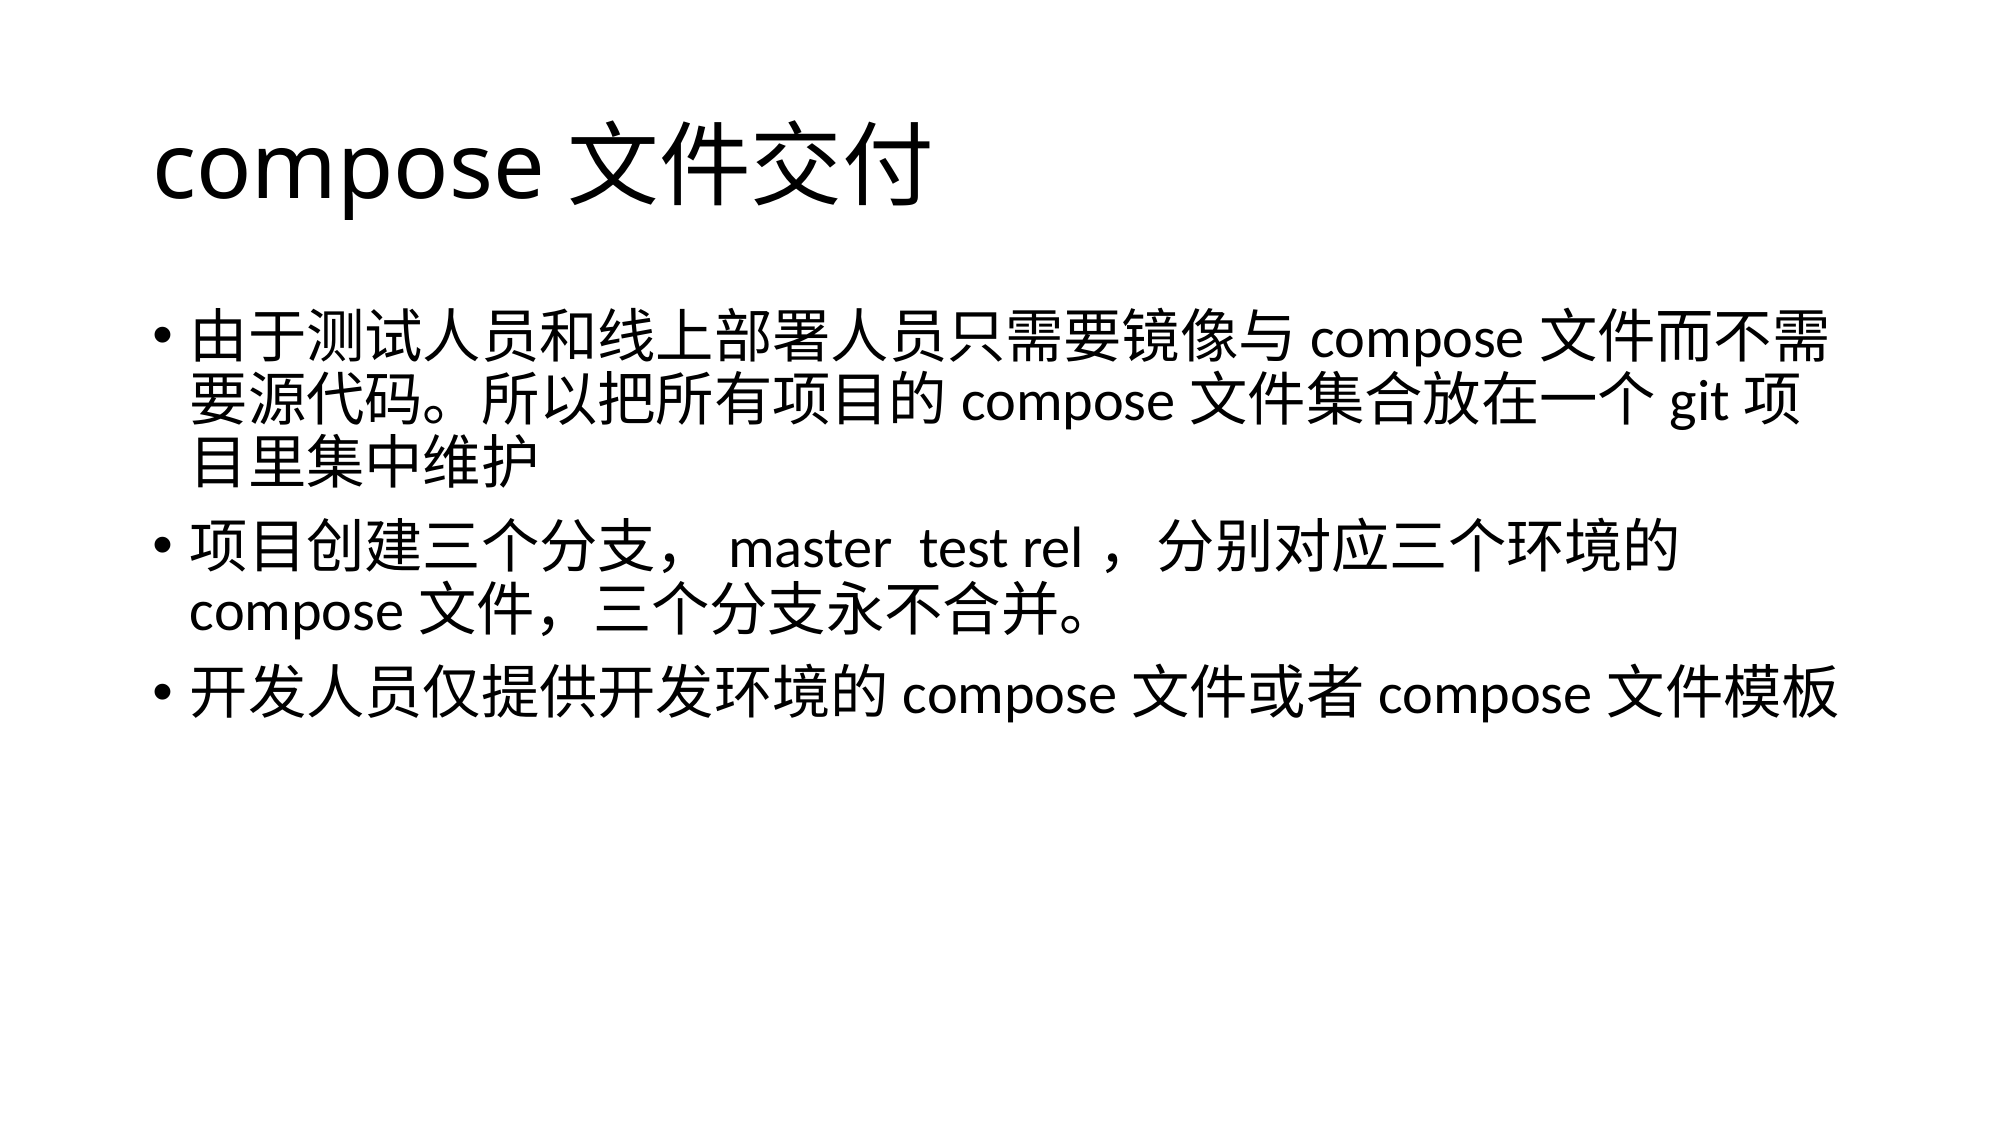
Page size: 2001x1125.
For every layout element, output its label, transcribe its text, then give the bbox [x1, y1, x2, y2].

title compose文件交付 [137, 59, 1863, 278]
list 由于测试人员和线上部署人员只需要镜像与compose文件而不需要源代码。所以把所有项目的compose文件集合放在一个git项目里集中维护 项目创建三个分支，master test rel，分别对应三个环境的compose文件，三个分支永不合并。 开发人员仅提供开发环境的compose文件或者compose文件模板 [137, 299, 1863, 1014]
